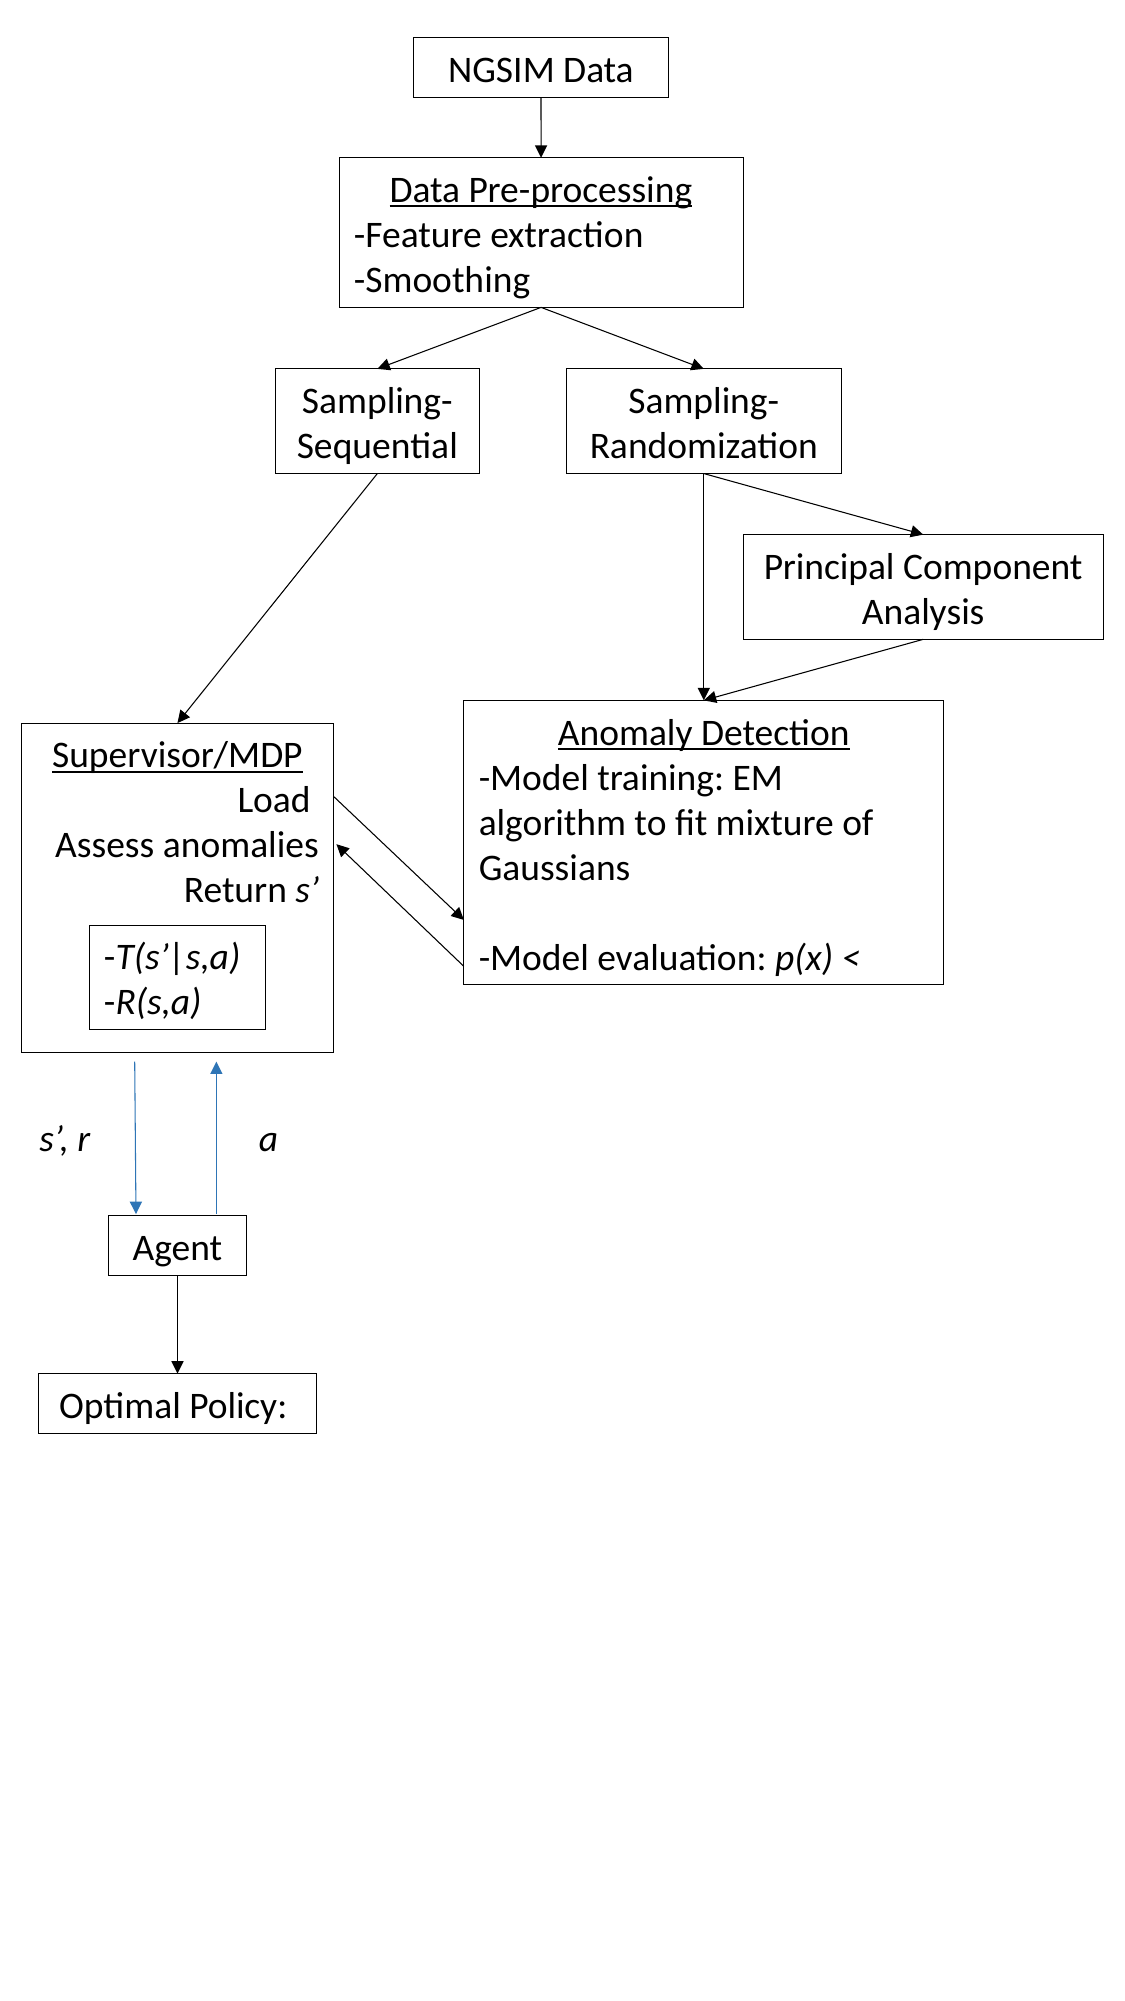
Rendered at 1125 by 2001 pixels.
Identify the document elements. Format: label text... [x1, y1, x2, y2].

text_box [703, 640, 924, 701]
text_box s’, r [21, 1106, 109, 1167]
text_box Principal Component Analysis [743, 534, 1104, 640]
text_box Sampling-Sequential [275, 368, 480, 474]
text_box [704, 474, 924, 535]
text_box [177, 474, 378, 723]
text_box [336, 844, 464, 967]
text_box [540, 309, 704, 369]
text_box Agent [108, 1215, 247, 1276]
text_box NGSIM Data [413, 37, 669, 98]
text_box Sampling-Randomization [566, 368, 842, 474]
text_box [333, 796, 464, 920]
text_box -T(s’|s,a) -R(s,a) [89, 925, 266, 1030]
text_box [377, 309, 540, 369]
text_box Data Pre-processing -Feature extraction -Smoothing [339, 157, 744, 308]
text_box a [244, 1106, 282, 1167]
